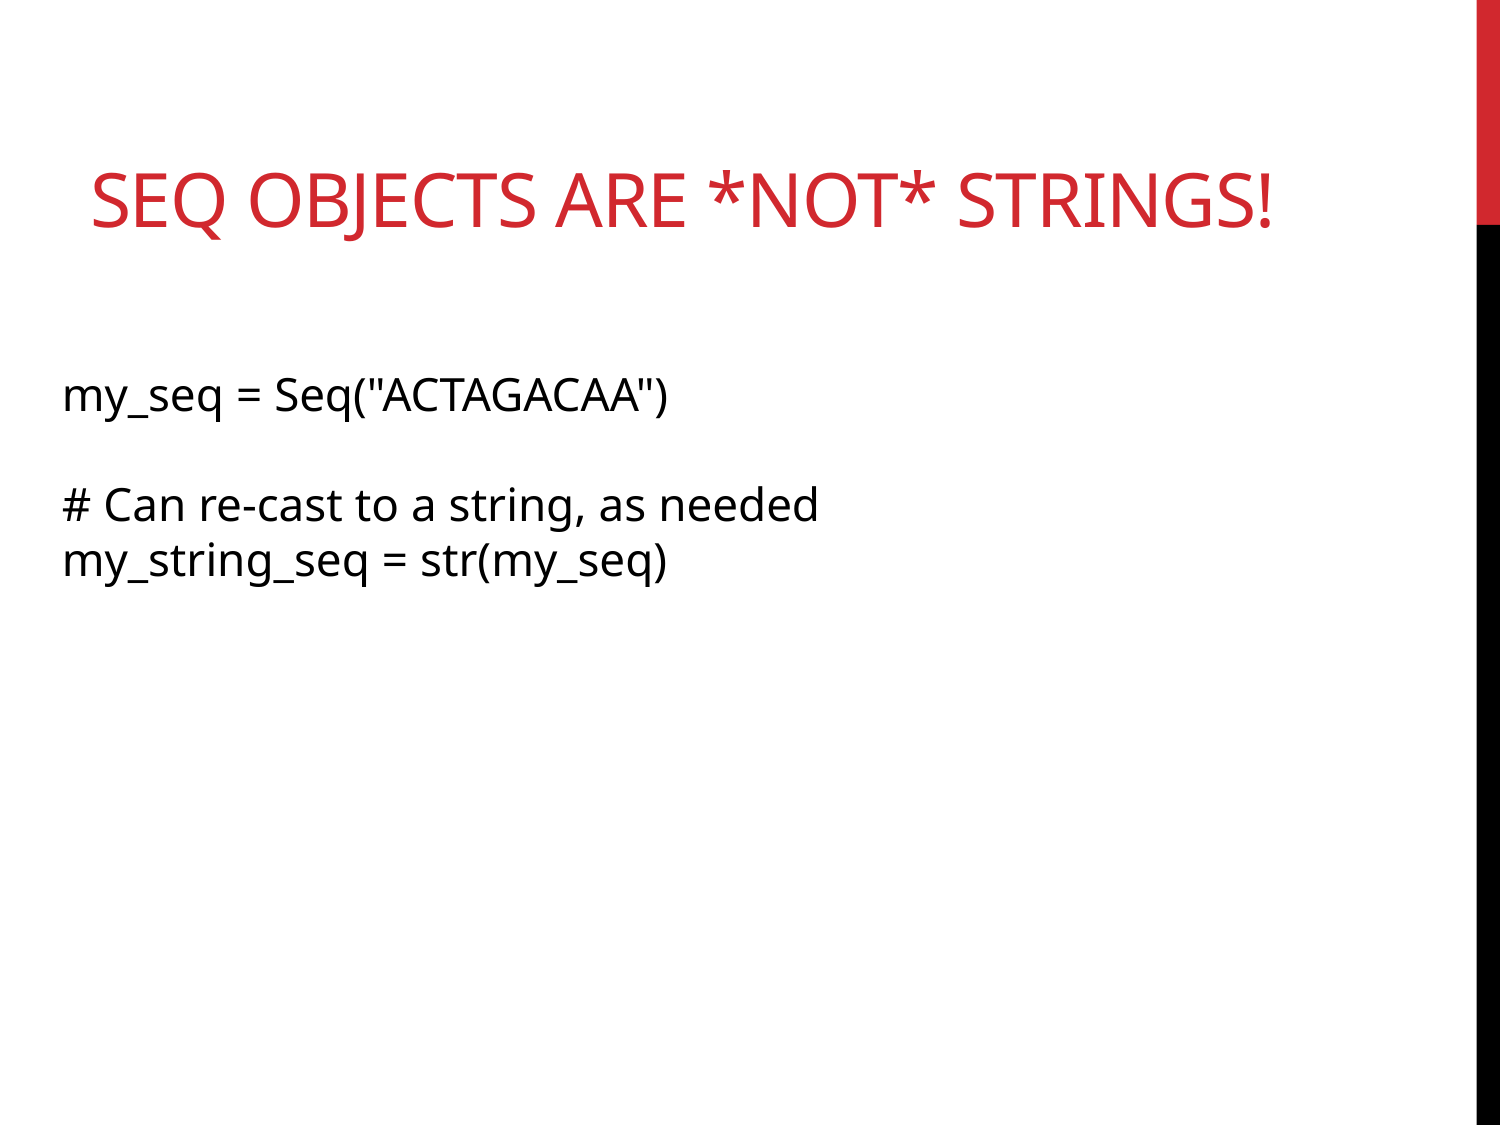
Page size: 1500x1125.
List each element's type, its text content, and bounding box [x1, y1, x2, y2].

text_box my_seq = Seq("ACTAGACAA") # Can re-cast to a string, as needed my_string_seq = str(my_seq) [47, 358, 1468, 594]
title Seq objects are *not* strings! [75, 25, 1325, 250]
